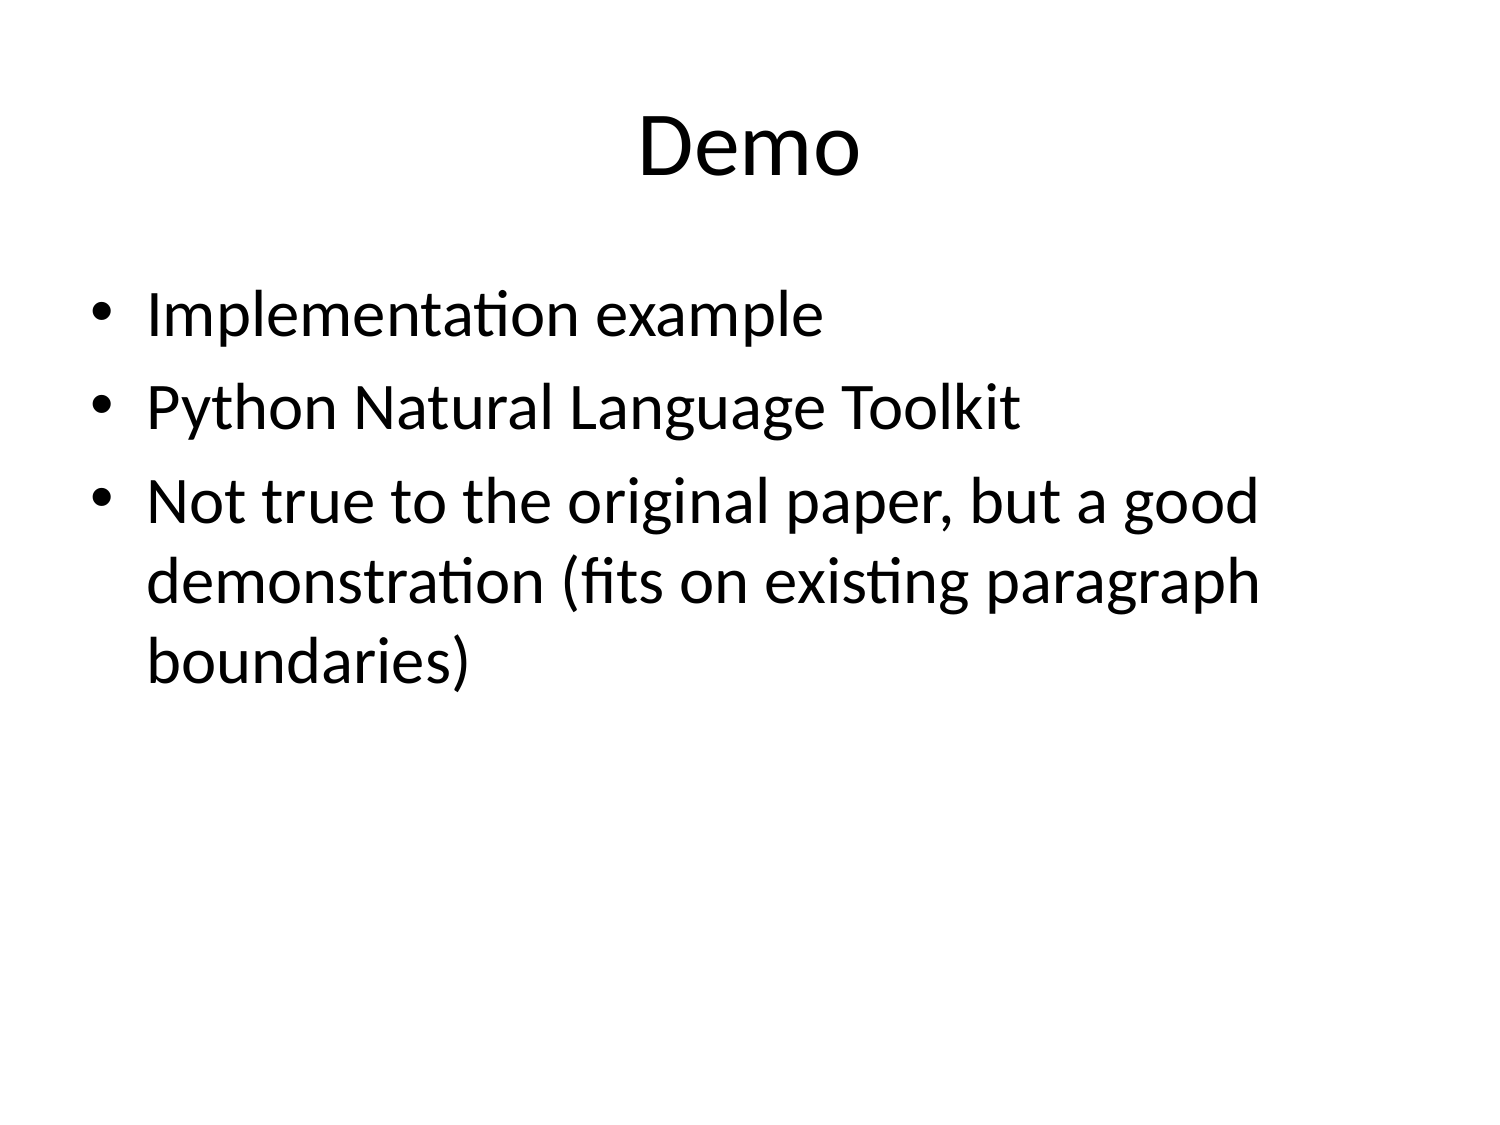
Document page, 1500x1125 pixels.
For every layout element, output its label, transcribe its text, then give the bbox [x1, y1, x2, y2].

title Demo [75, 45, 1425, 233]
list Implementation example Python Natural Language Toolkit Not true to the original paper, but a good demonstration (fits on existing paragraph boundaries) [75, 262, 1425, 1005]
